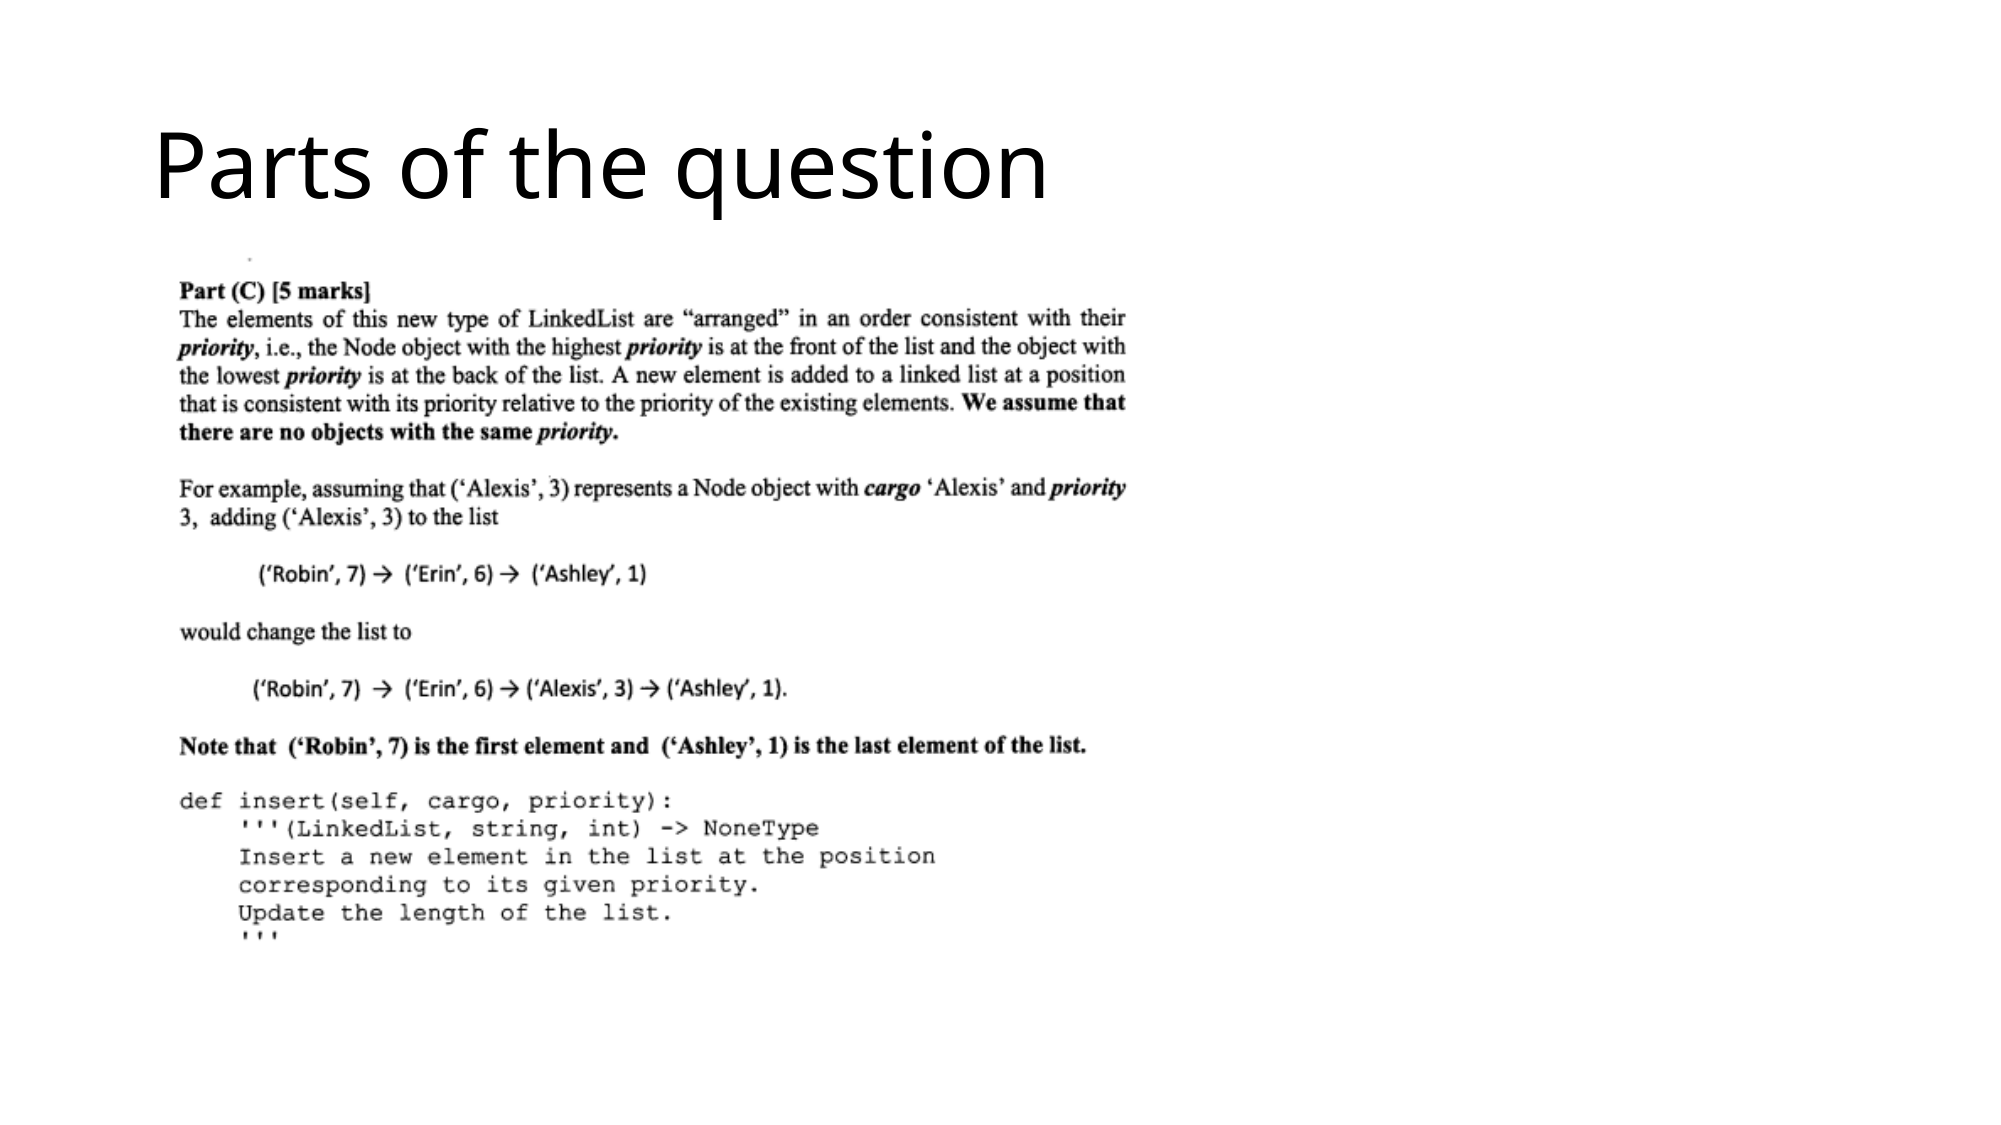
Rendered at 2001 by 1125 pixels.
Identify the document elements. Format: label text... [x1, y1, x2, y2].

title Parts of the question [137, 59, 1863, 278]
picture [121, 255, 1163, 946]
